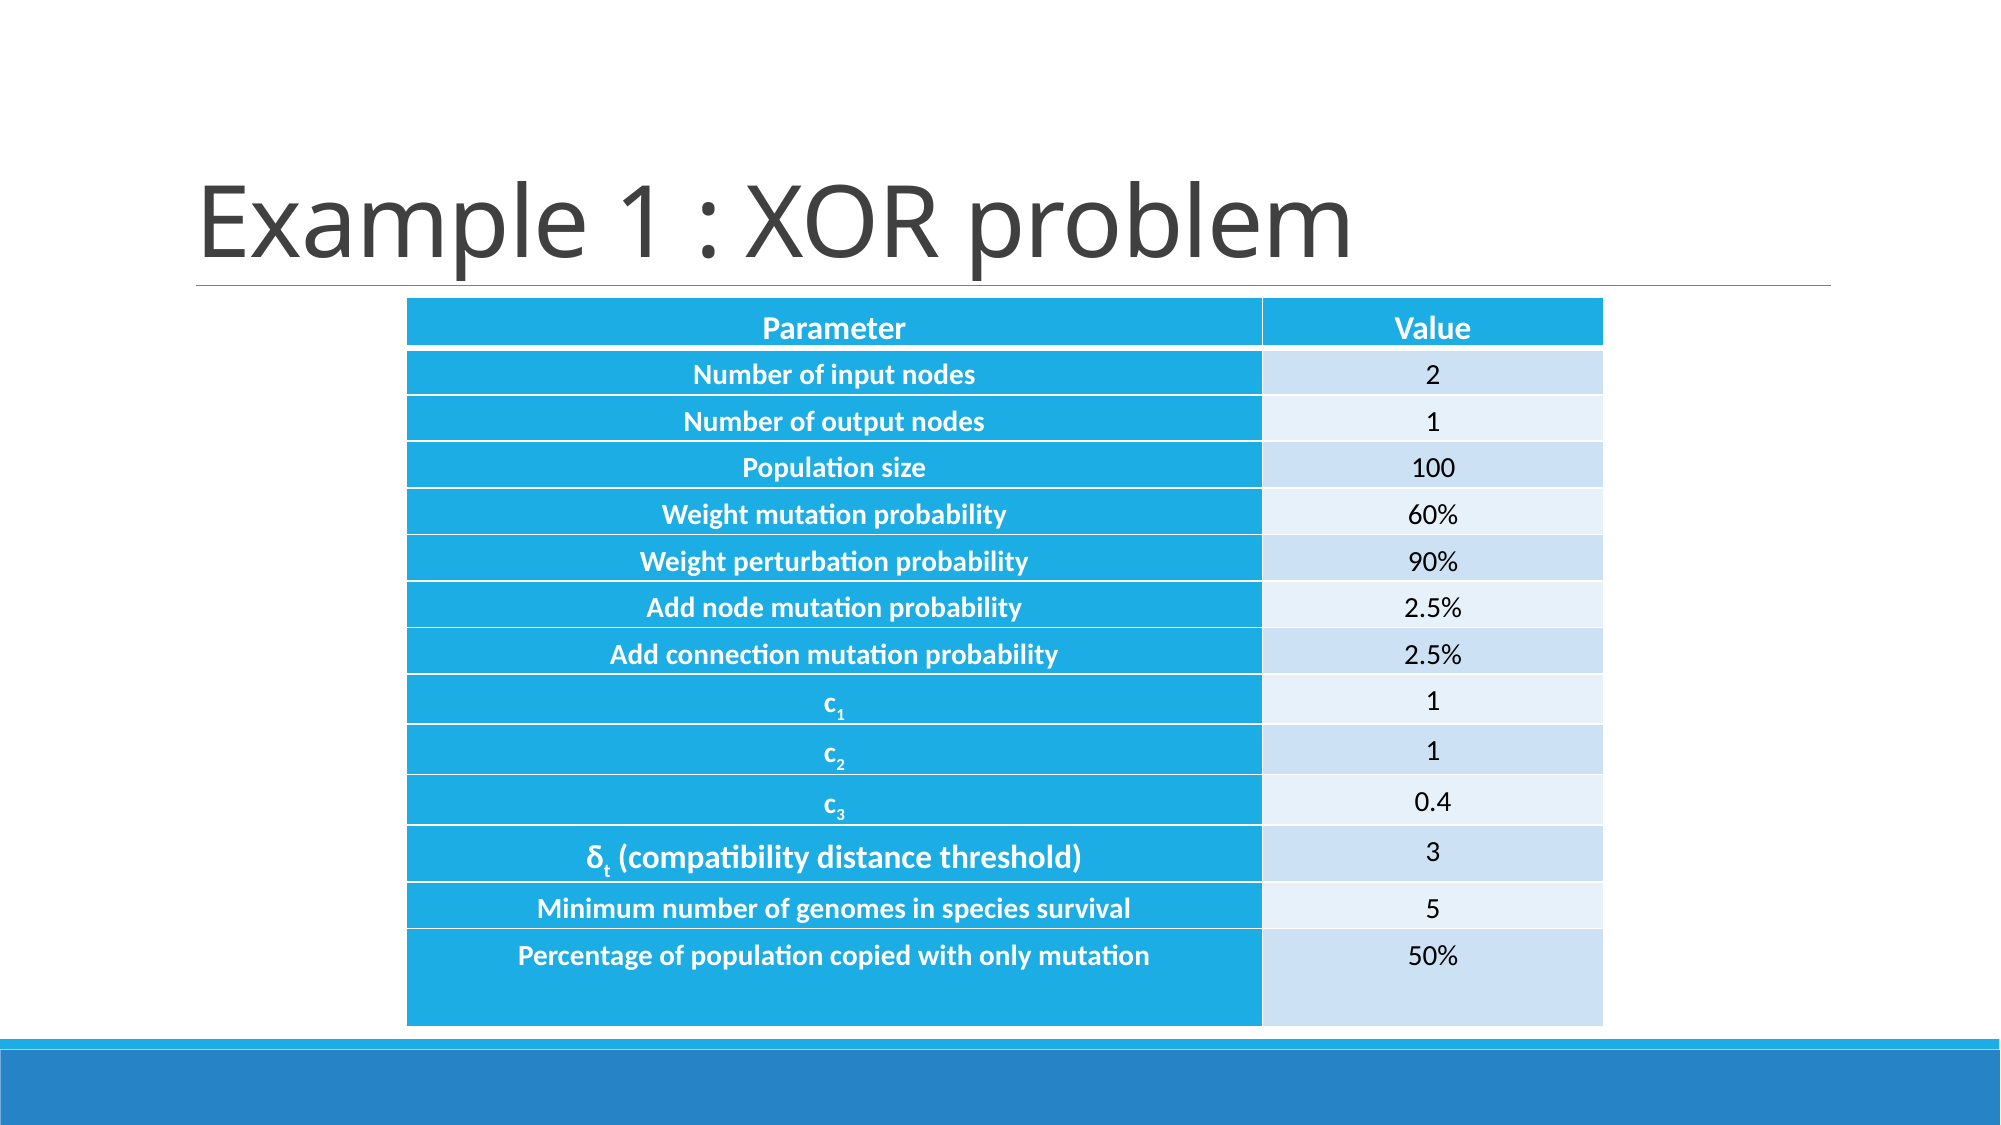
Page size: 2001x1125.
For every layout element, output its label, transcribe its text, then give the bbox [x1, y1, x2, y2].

table_cell 2 [1263, 351, 1603, 394]
table_cell 1 [1263, 725, 1603, 774]
table_cell 50% [1263, 929, 1603, 1026]
table_cell 90% [1263, 535, 1603, 580]
table_cell Population size [407, 442, 1262, 487]
table_header Value [1263, 298, 1603, 345]
table_cell δt (compatibility distance threshold) [407, 826, 1262, 881]
table_cell 60% [1263, 489, 1603, 534]
table_cell Weight perturbation probability [407, 535, 1262, 580]
table_cell Number of input nodes [407, 351, 1262, 394]
table_cell c3 [407, 775, 1262, 824]
table_cell Minimum number of genomes in species survival [407, 883, 1262, 928]
table_cell c1 [407, 675, 1262, 723]
table_cell 100 [1263, 442, 1603, 487]
table_cell 1 [1263, 396, 1603, 440]
title Example 1 : XOR problem [180, 47, 1830, 285]
table_header Parameter [407, 298, 1262, 345]
table_cell c2 [407, 725, 1262, 774]
table_cell 3 [1263, 826, 1603, 881]
table_cell 0.4 [1263, 775, 1603, 824]
table_cell 2.5% [1263, 628, 1603, 673]
table_cell 2.5% [1263, 582, 1603, 627]
table_cell Add connection mutation probability [407, 628, 1262, 673]
table_cell Number of output nodes [407, 396, 1262, 440]
table_cell Weight mutation probability [407, 489, 1262, 534]
table_cell Percentage of population copied with only mutation [407, 929, 1262, 1026]
table_cell 5 [1263, 883, 1603, 928]
table_cell Add node mutation probability [407, 582, 1262, 627]
table_cell 1 [1263, 675, 1603, 723]
